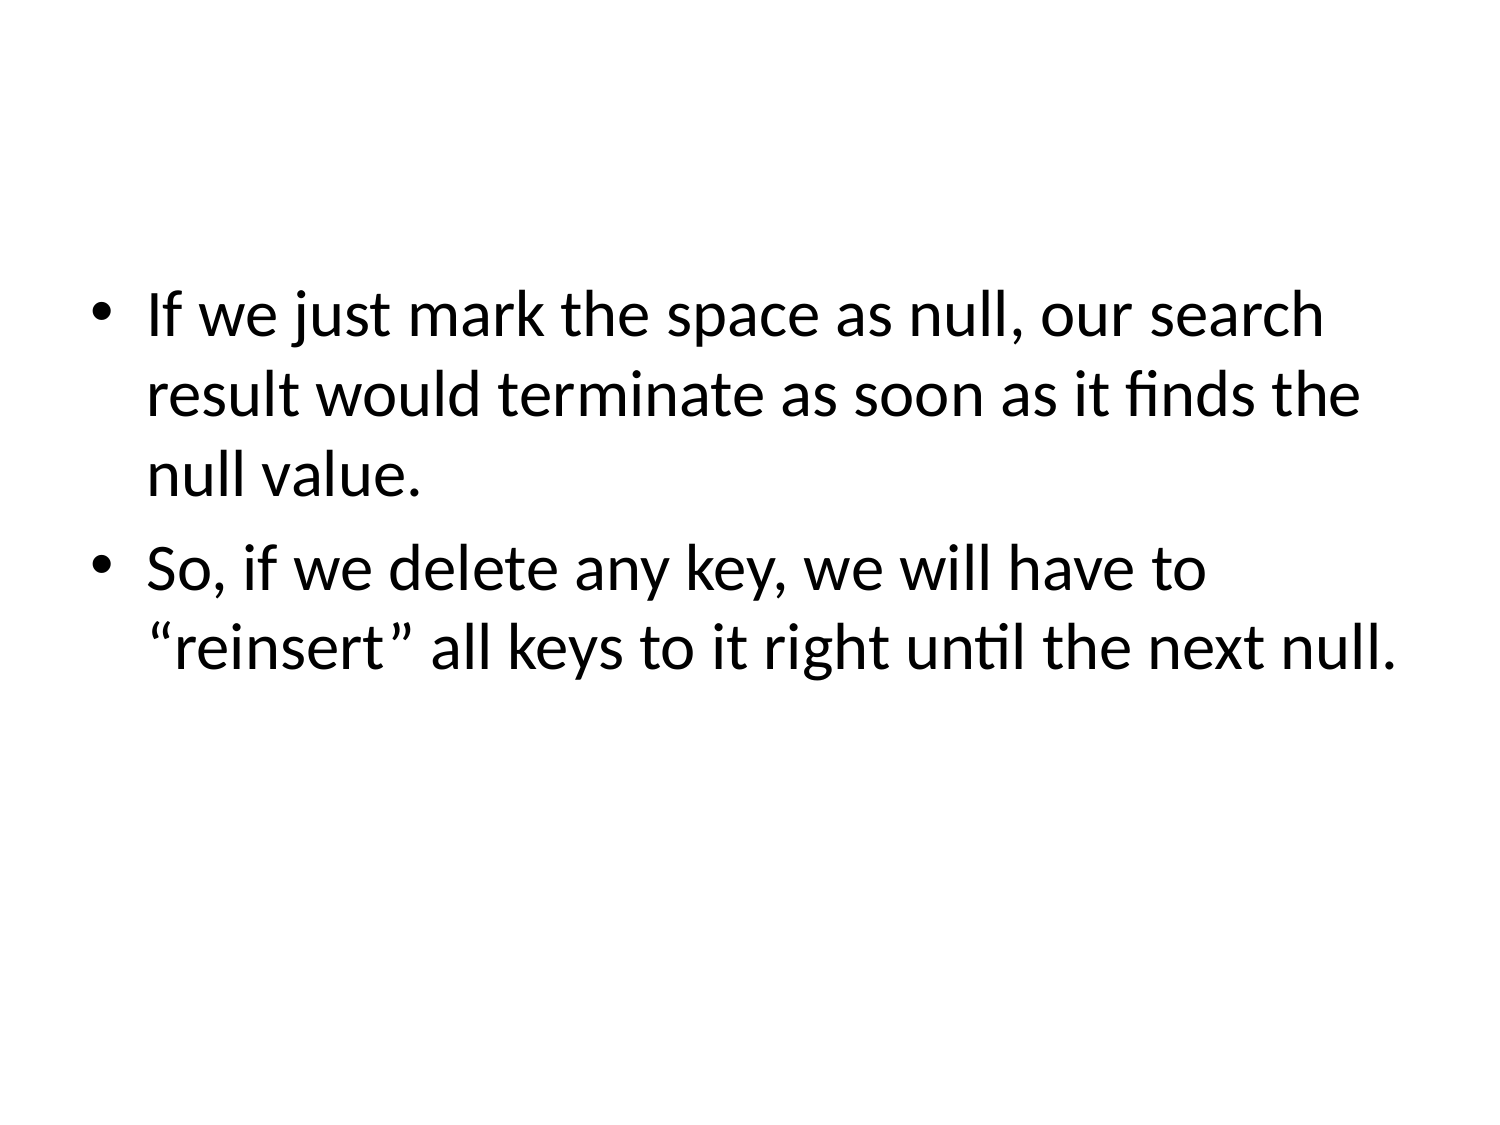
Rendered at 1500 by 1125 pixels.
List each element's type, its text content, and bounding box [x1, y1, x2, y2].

list If we just mark the space as null, our search result would terminate as soon as it finds the null value. So, if we delete any key, we will have to “reinsert” all keys to it right until the next null. [75, 262, 1425, 1005]
